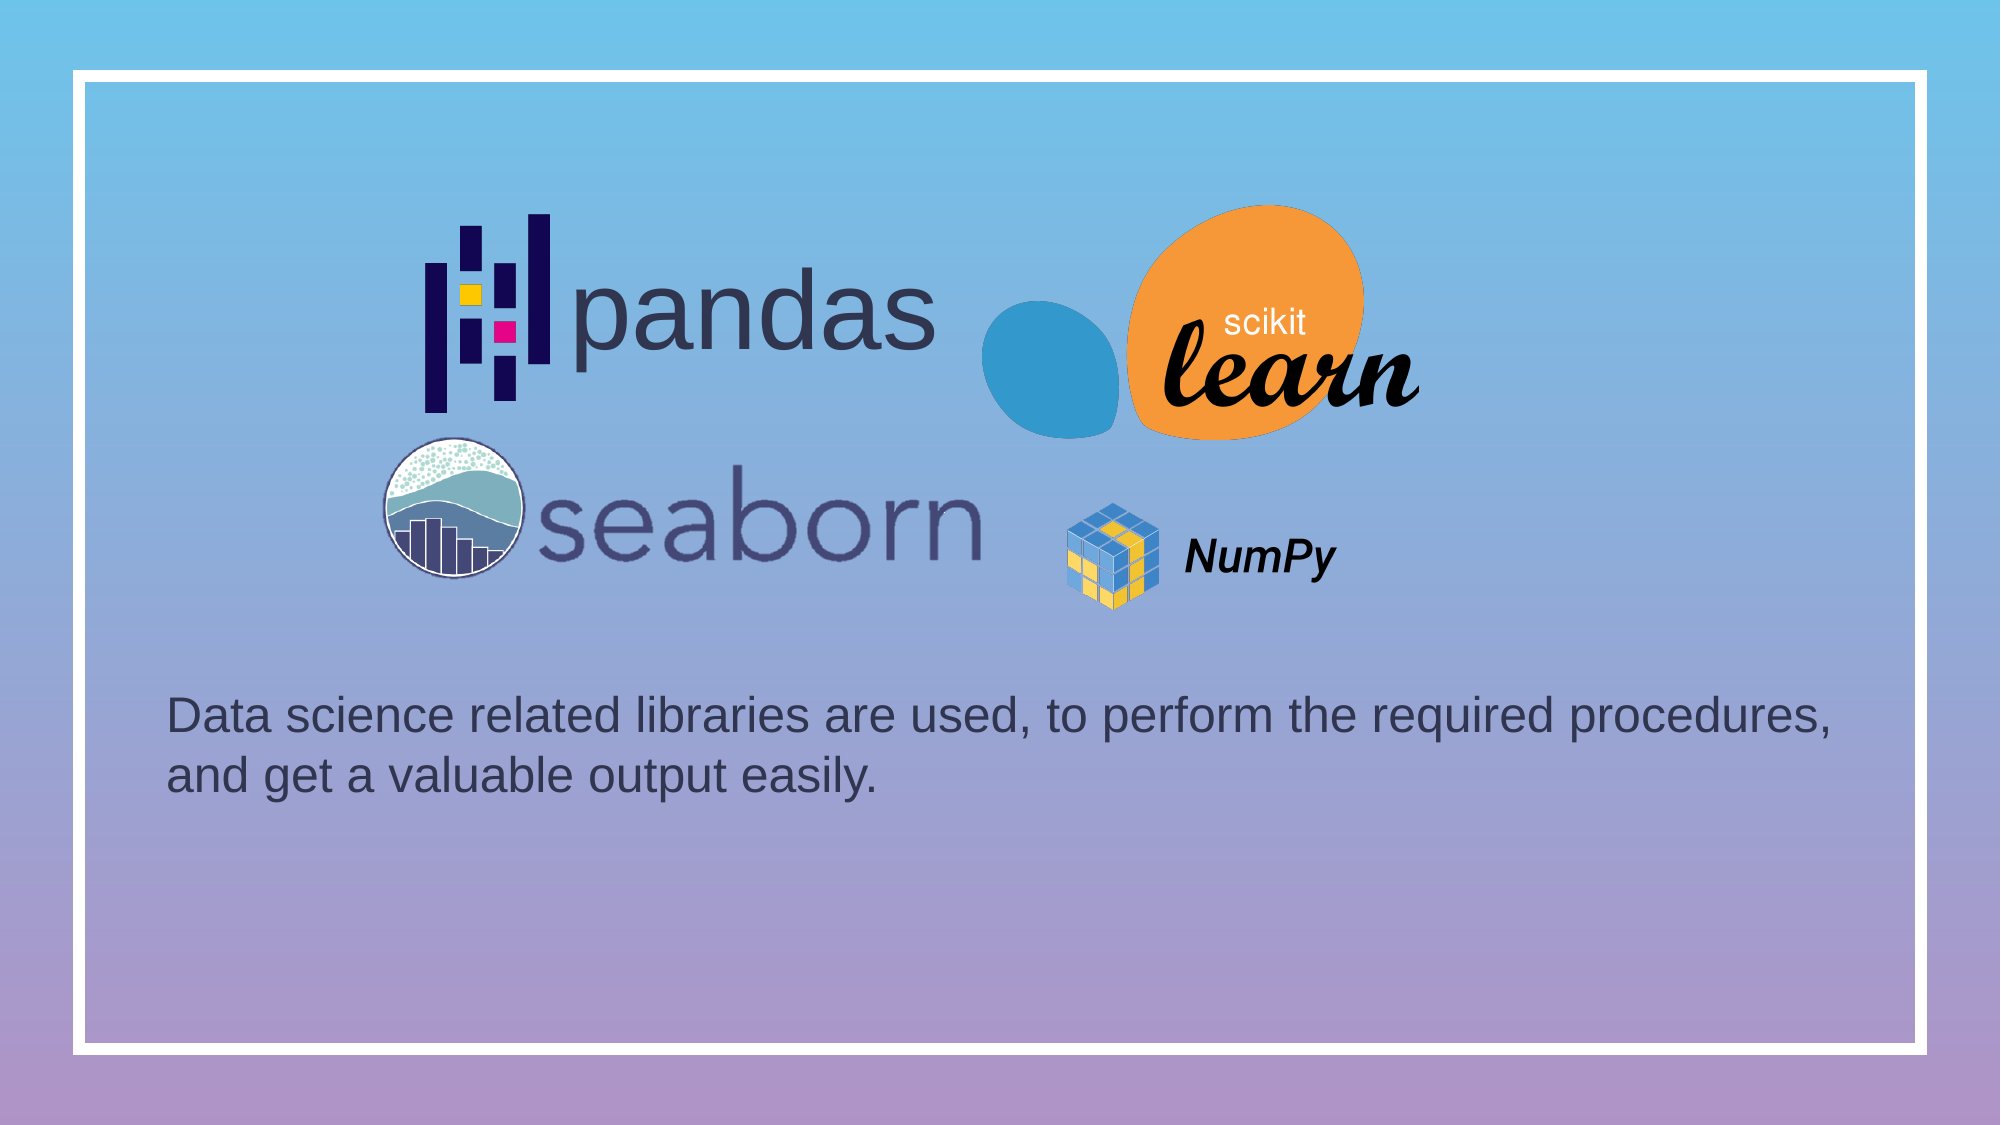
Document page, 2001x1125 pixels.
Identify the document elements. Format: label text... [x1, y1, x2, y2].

picture [269, 187, 1419, 585]
picture [1042, 482, 1419, 633]
text_box Data science related libraries are used, to perform the required procedures, and get a valuable output easily. [151, 675, 1872, 811]
text_box pandas [706, 229, 954, 380]
